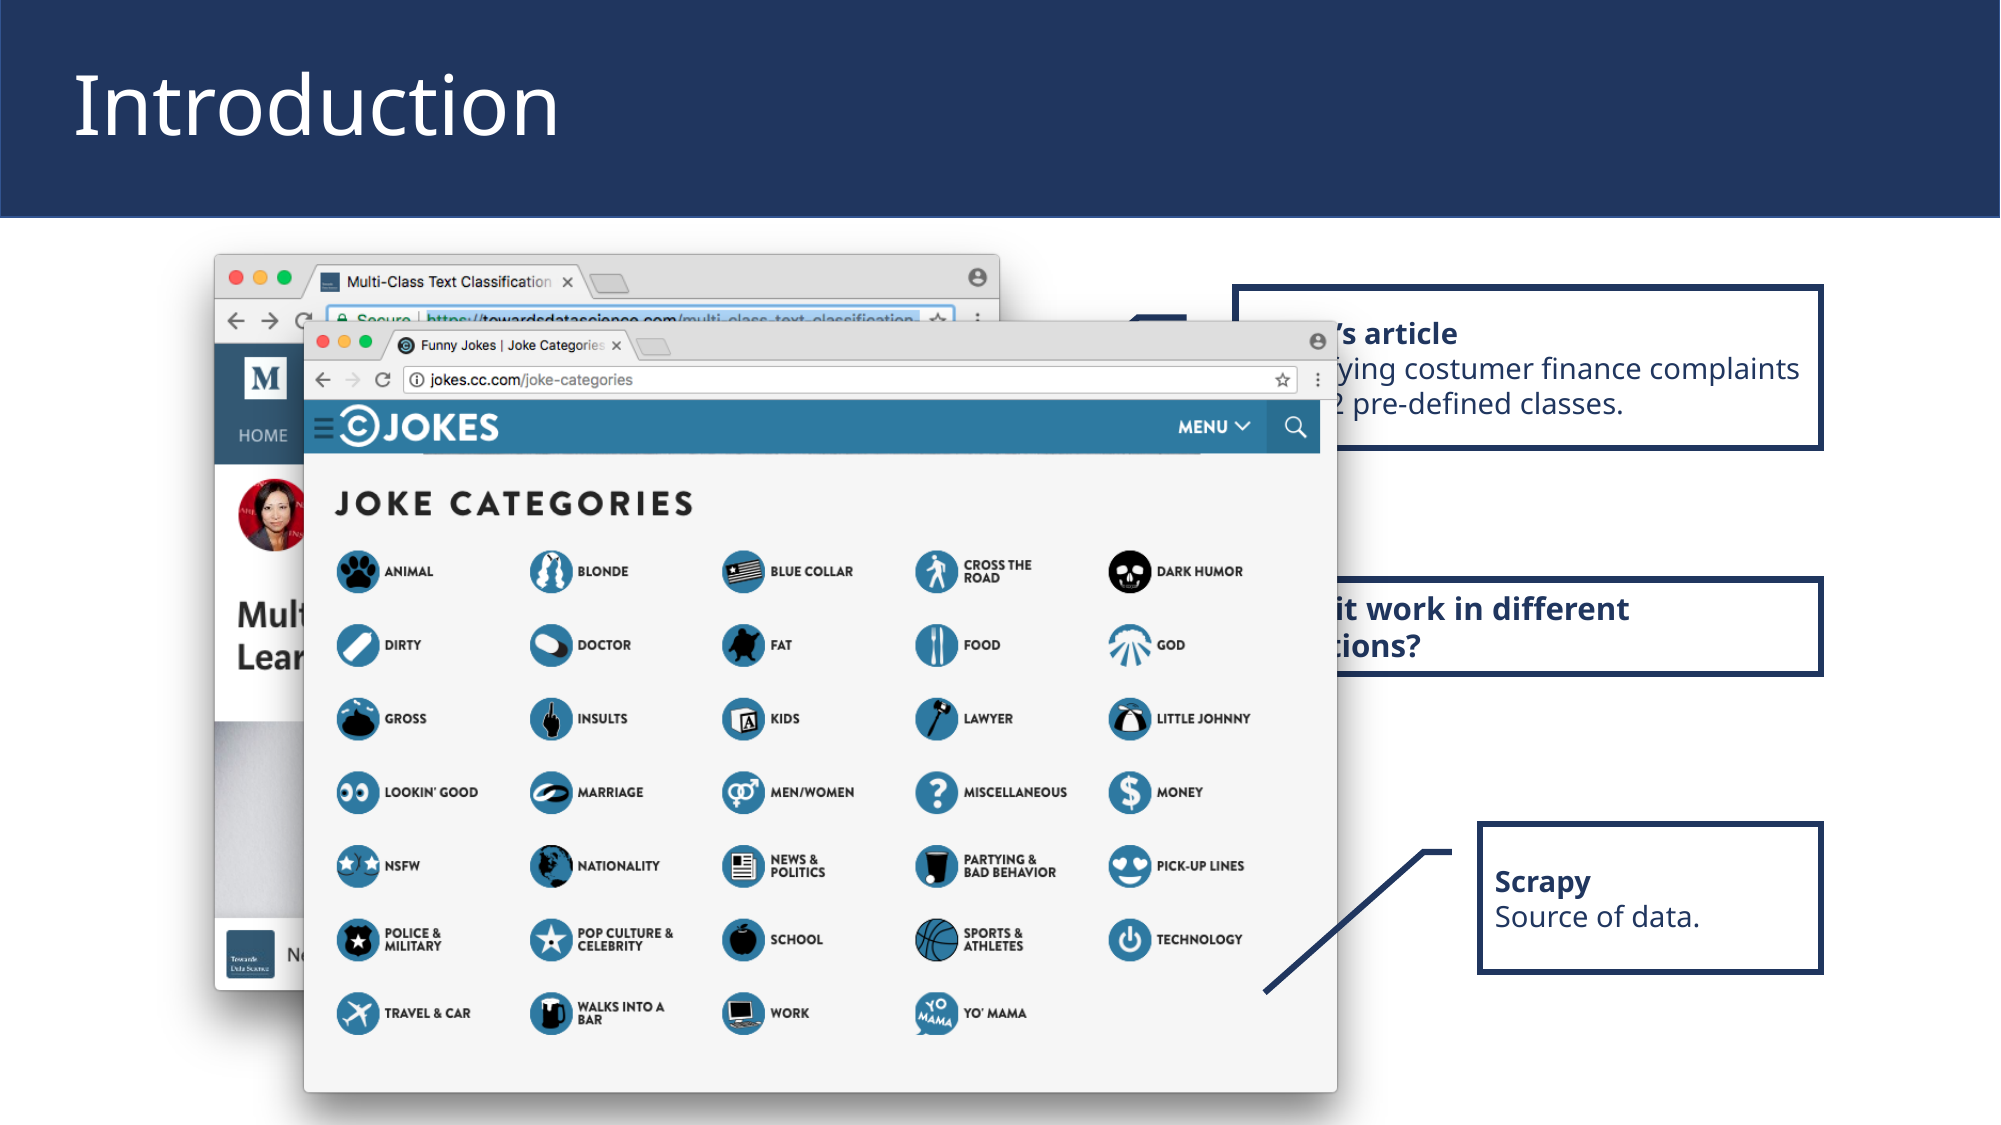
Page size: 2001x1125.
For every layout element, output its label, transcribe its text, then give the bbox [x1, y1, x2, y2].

text_box Scrapy Source of data. [1479, 823, 1822, 973]
picture [147, 216, 1397, 1125]
text_box Introduction [58, 0, 1559, 217]
text_box [0, 0, 147, 218]
text_box [1067, 0, 2000, 218]
text_box Susan’s article Classifying costumer finance complaints into 12 pre-defined classes. [1397, 287, 1822, 449]
text_box Scrapy Source of data. [1397, 850, 1452, 877]
text_box Does it work in different situations? [1397, 578, 1822, 675]
